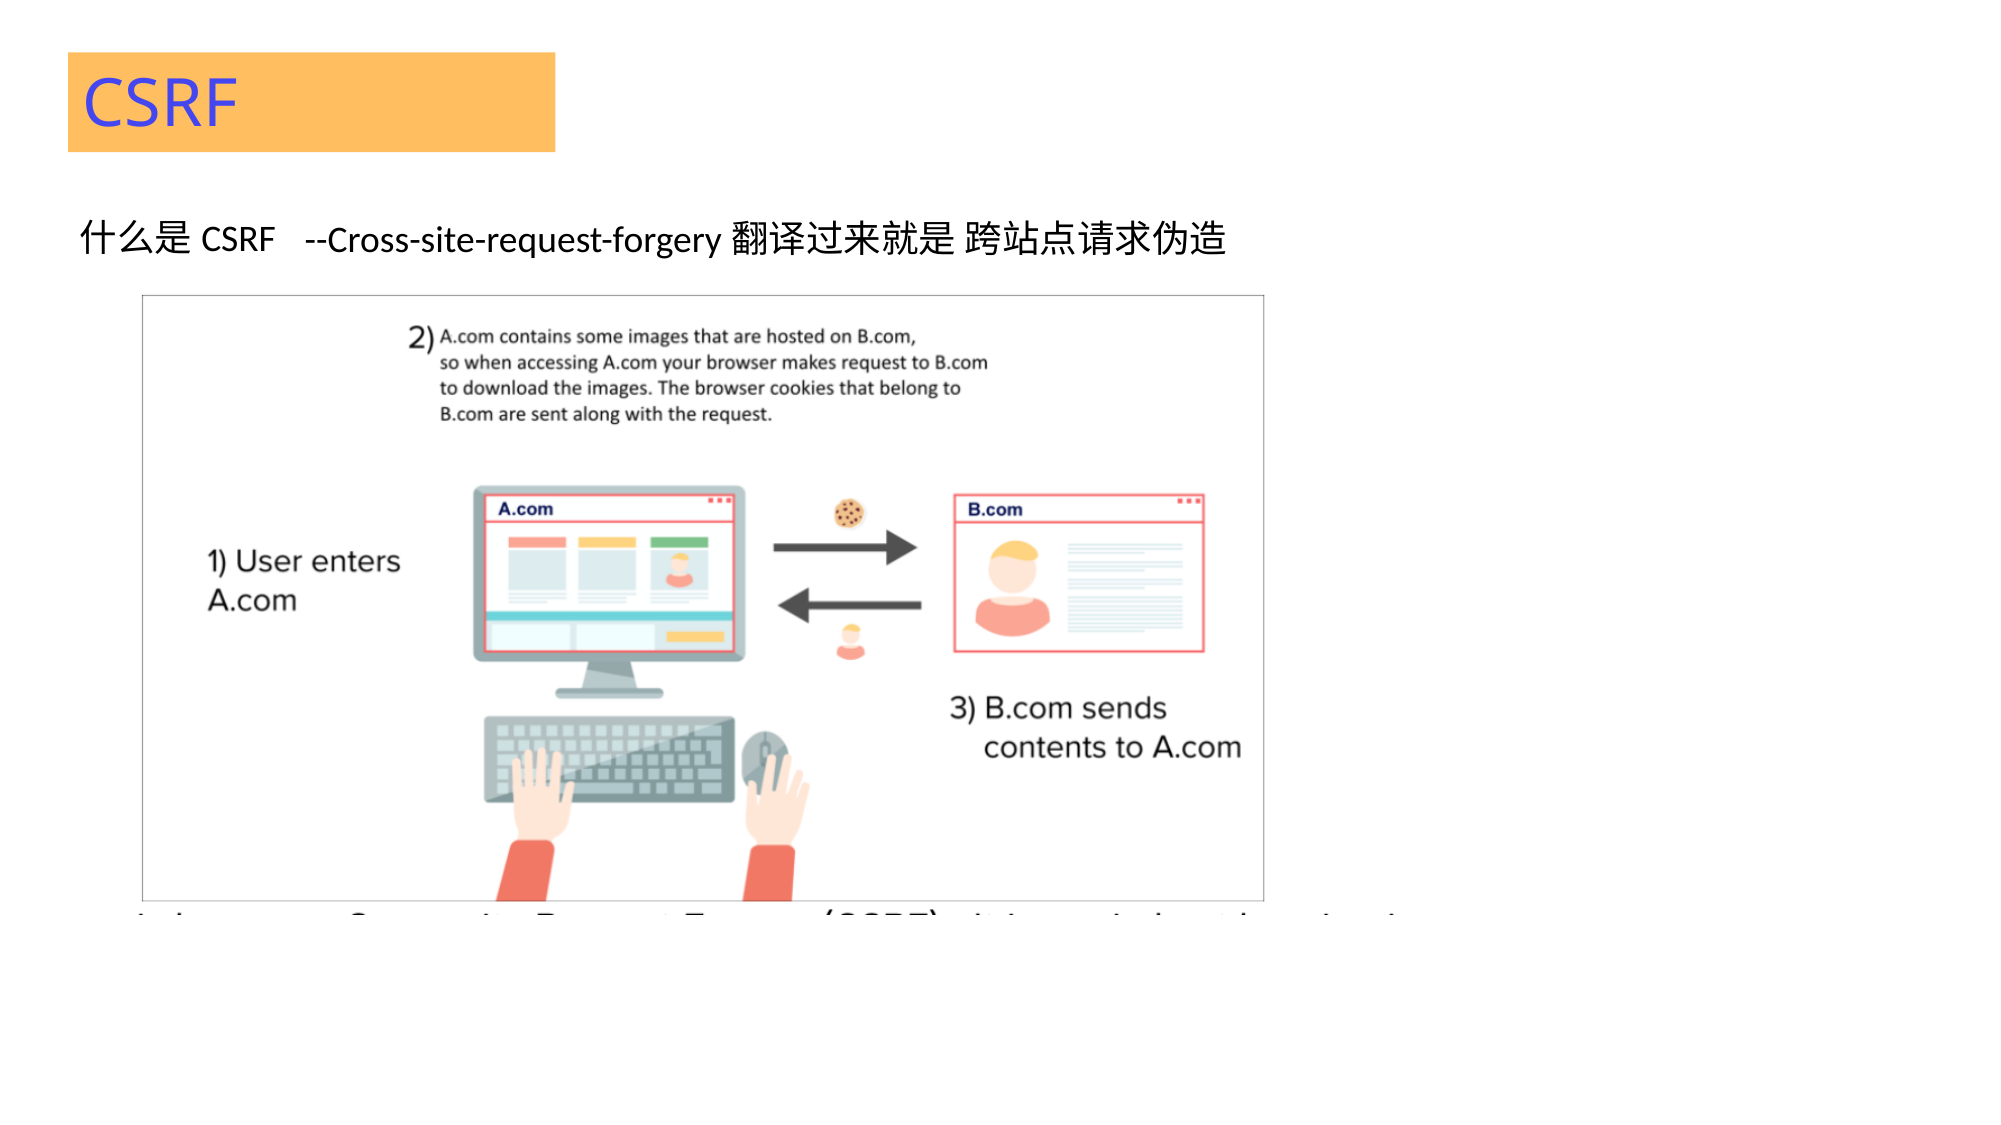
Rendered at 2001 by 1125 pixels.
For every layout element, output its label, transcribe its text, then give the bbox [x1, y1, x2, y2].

picture [32, 268, 1408, 915]
text_box CSRF [68, 52, 556, 153]
text_box 什么是CSRF [65, 206, 291, 266]
text_box --Cross-site-request-forgery翻译过来就是 跨站点请求伪造 [289, 207, 1243, 267]
